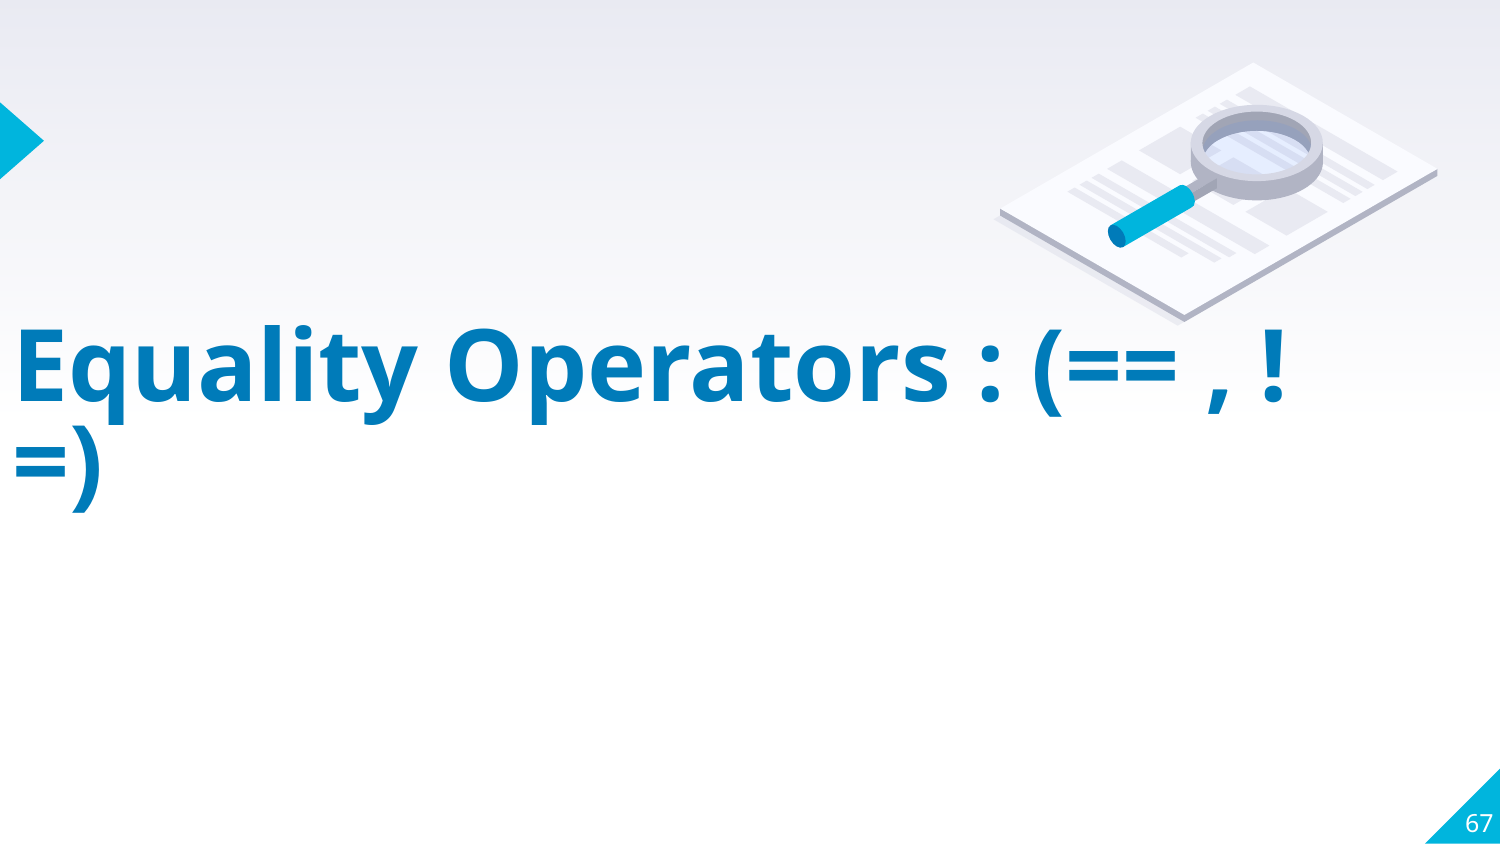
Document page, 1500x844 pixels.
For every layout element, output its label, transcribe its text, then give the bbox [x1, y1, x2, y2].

title Equality Operators : (== , !=) [12, 324, 1351, 687]
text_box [993, 62, 1438, 326]
slide_number 67 [1418, 760, 1494, 838]
